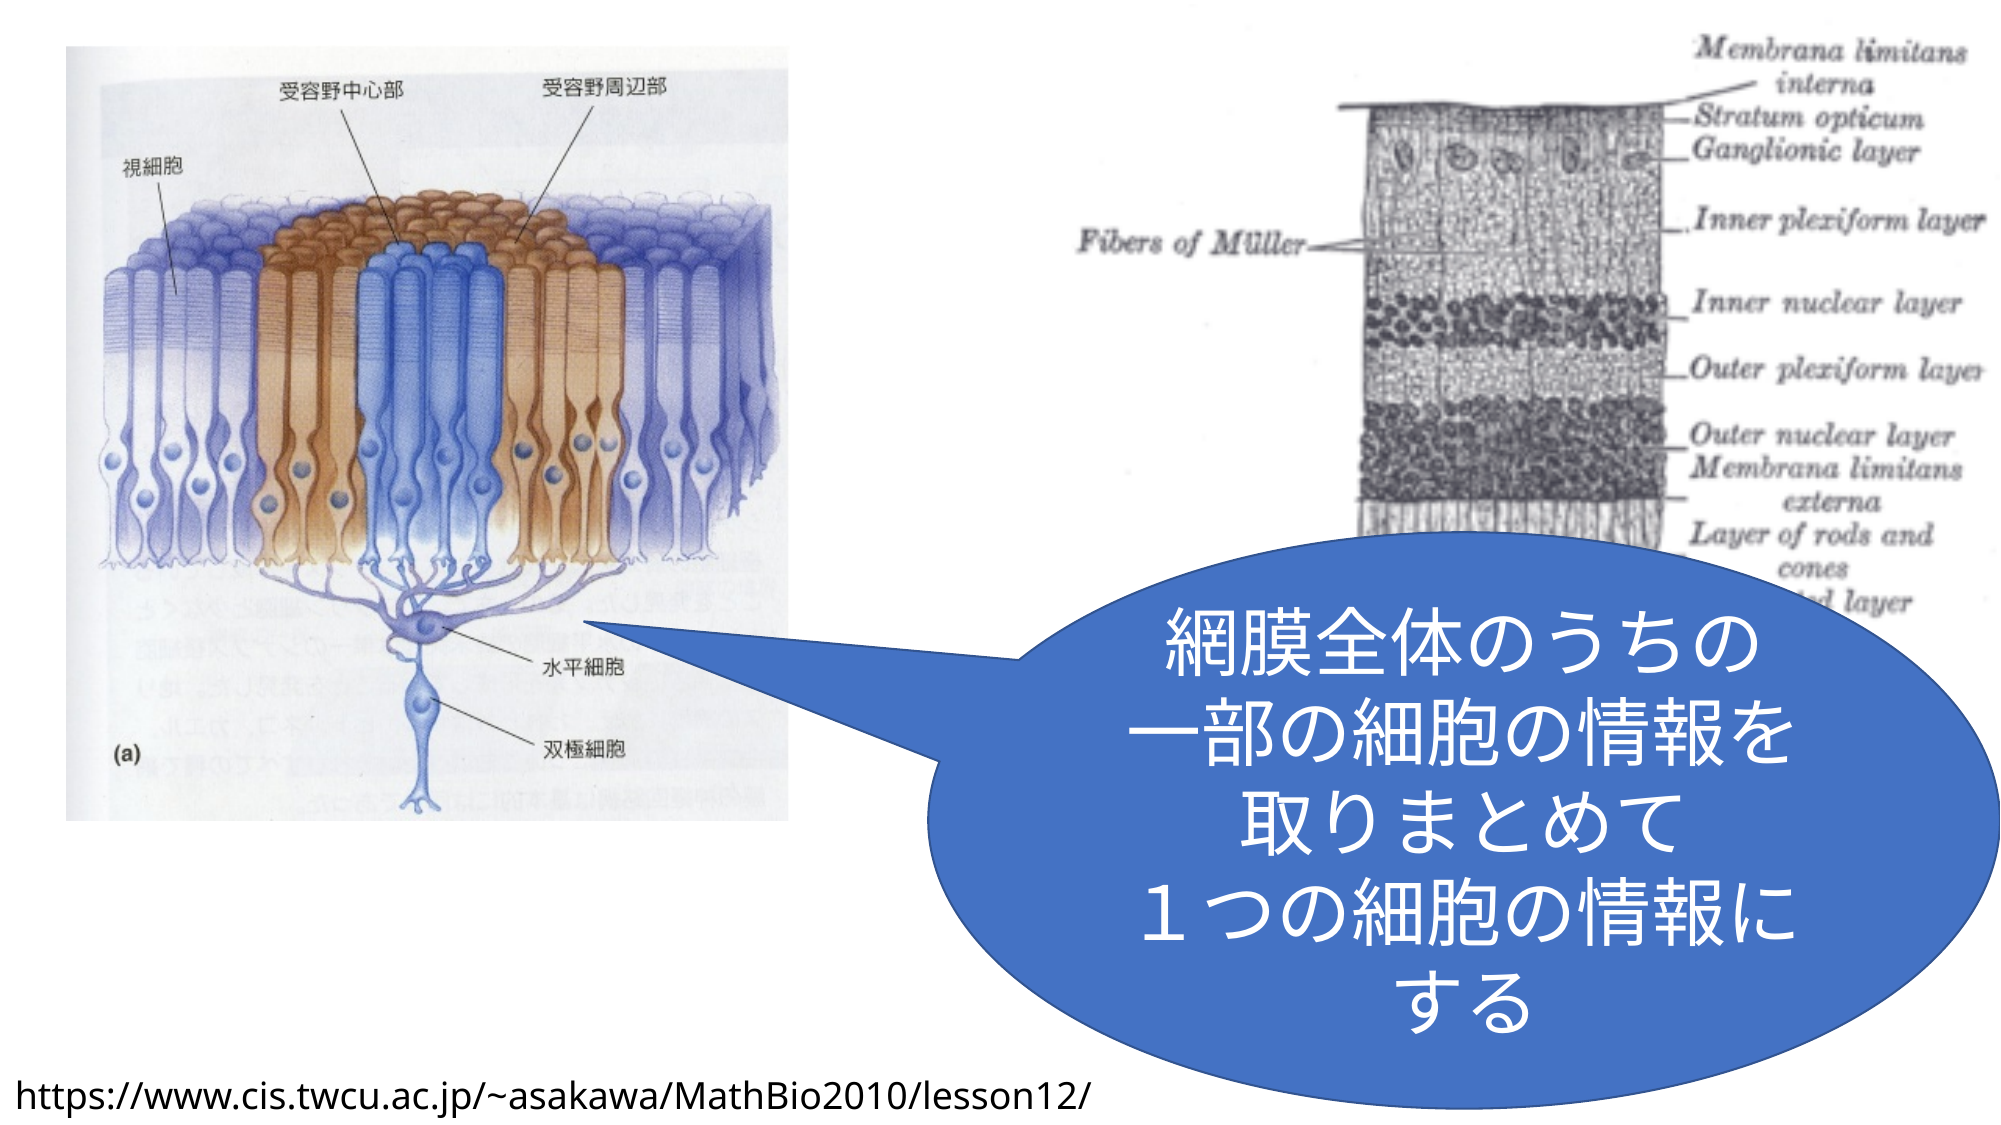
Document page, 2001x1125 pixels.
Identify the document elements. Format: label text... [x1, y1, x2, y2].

picture [66, 45, 790, 821]
text_box 網膜全体のうちの 一部の細胞の情報を取りまとめて １つの細胞の情報にする [790, 623, 2000, 1110]
text_box https://www.cis.twcu.ac.jp/~asakawa/MathBio2010/lesson12/ [0, 1064, 1147, 1125]
picture [1070, 4, 2000, 628]
